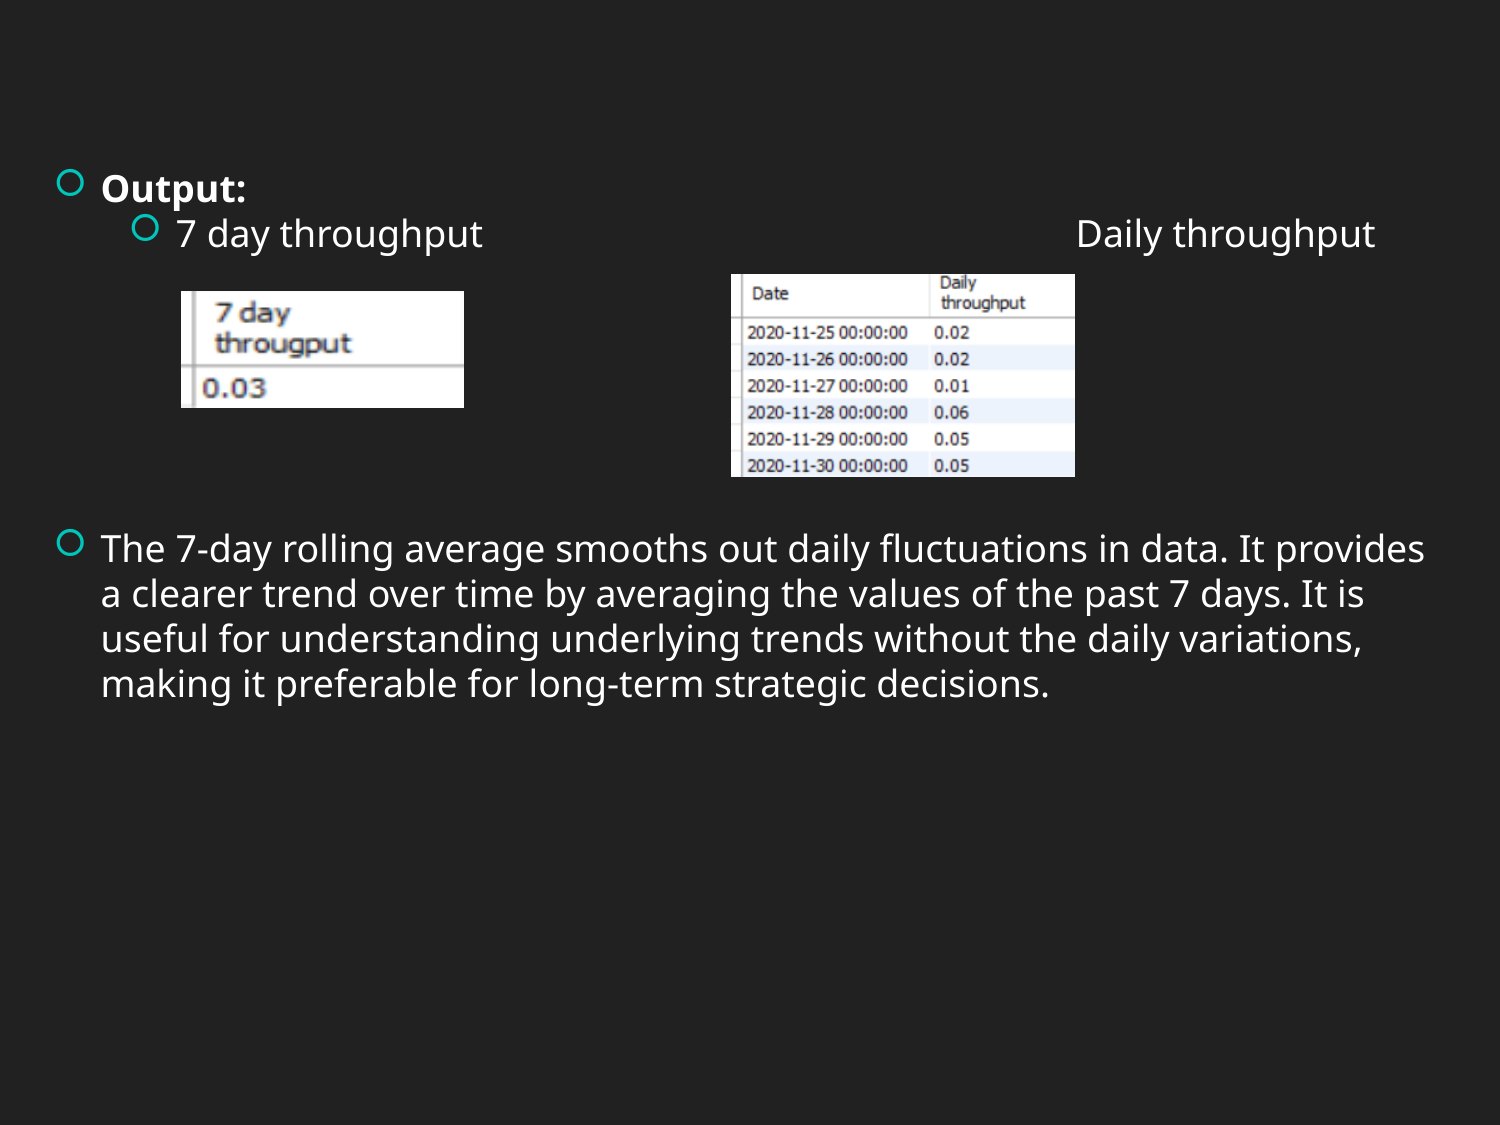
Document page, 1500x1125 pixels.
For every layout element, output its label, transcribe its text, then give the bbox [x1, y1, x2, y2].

picture [730, 274, 1076, 478]
picture [180, 290, 465, 409]
text_box Output: 7 day throughput Daily throughput The 7-day rolling average smooths out daily fluctuations in data. It provides a clearer trend over time by averaging the values of the past 7 days. It is useful for understanding underlying trends without the daily variations, making it preferable for long-term strategic decisions. [38, 157, 1452, 713]
